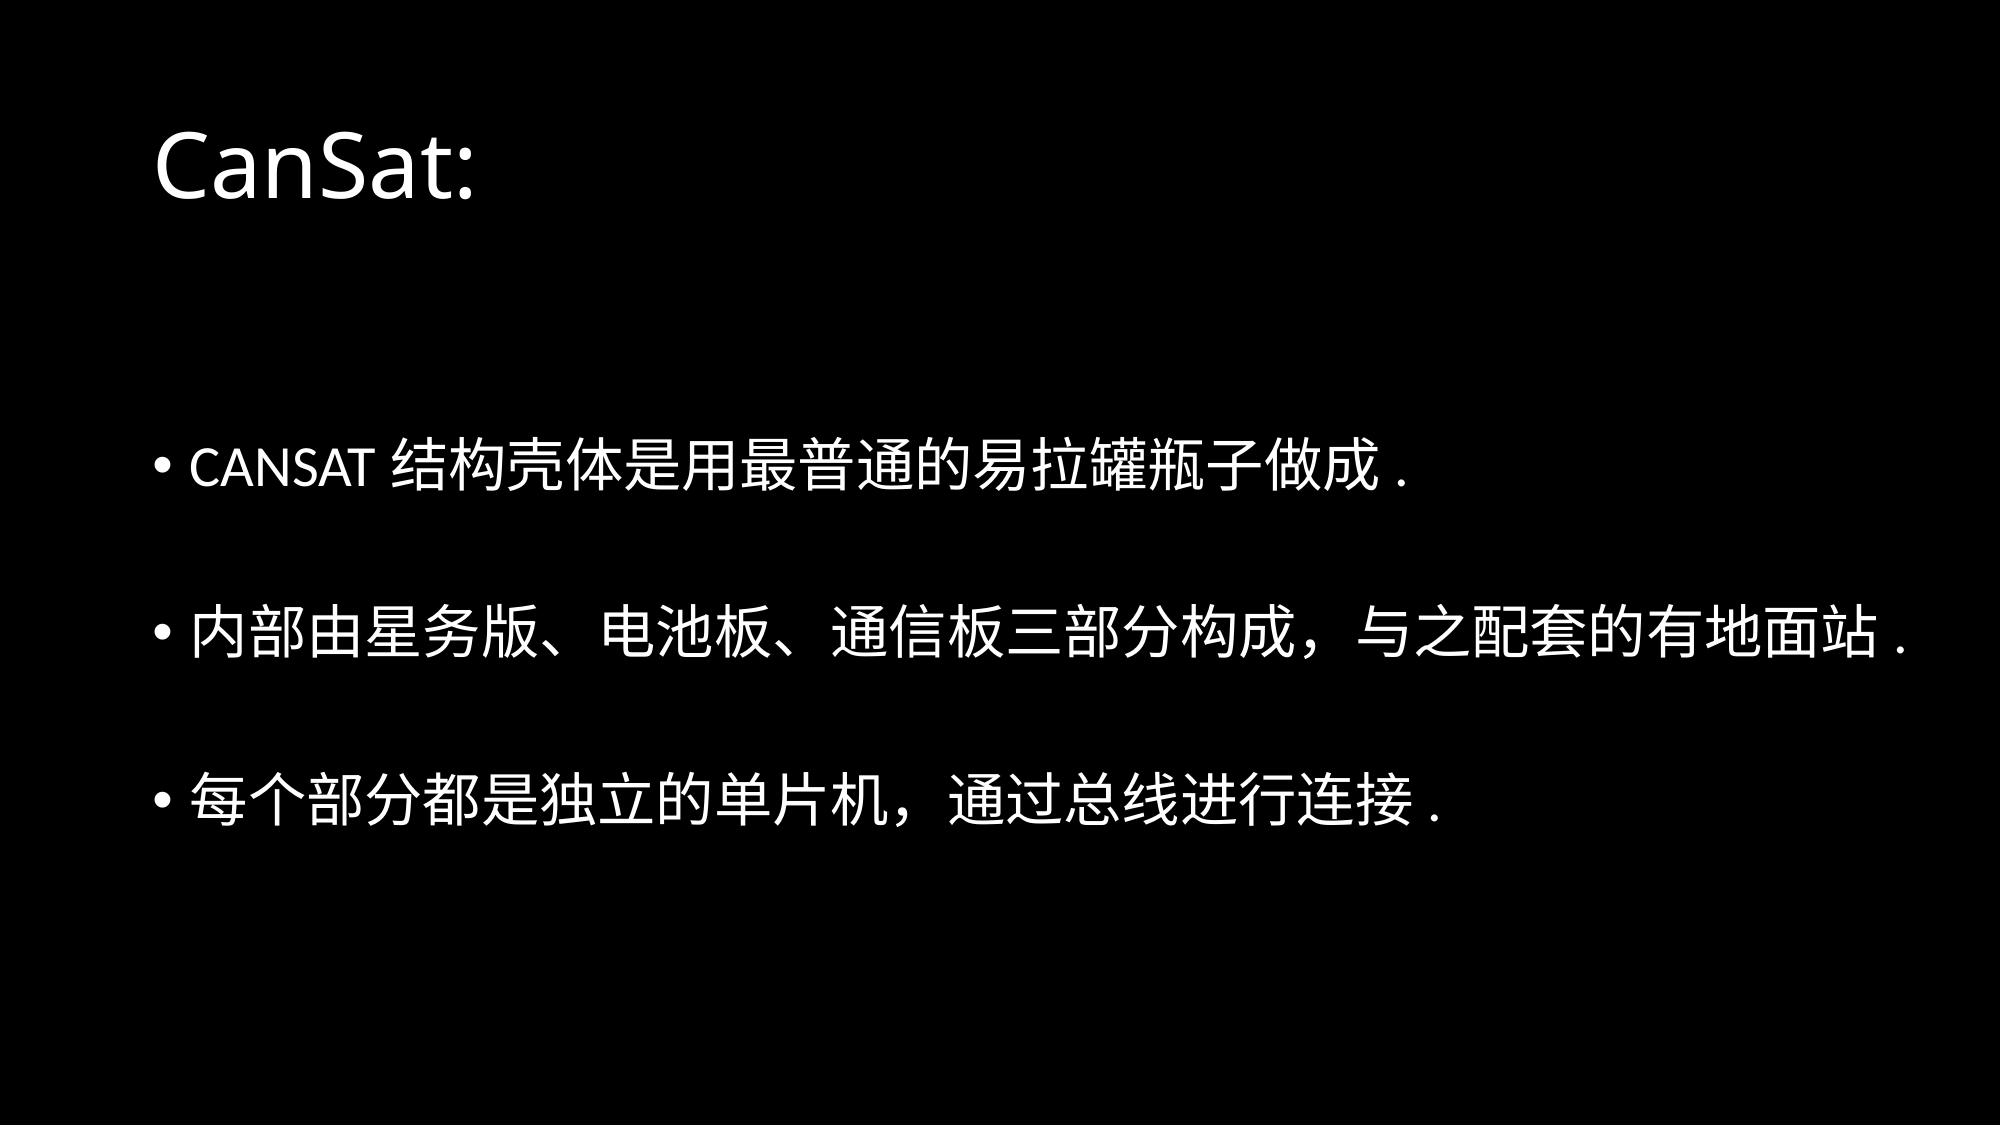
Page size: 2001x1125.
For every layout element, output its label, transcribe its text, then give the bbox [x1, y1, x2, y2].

title CanSat: [137, 59, 1863, 278]
list CANSAT结构壳体是用最普通的易拉罐瓶子做成. 内部由星务版、电池板、通信板三部分构成，与之配套的有地面站. 每个部分都是独立的单片机，通过总线进行连接. [137, 337, 2000, 1052]
